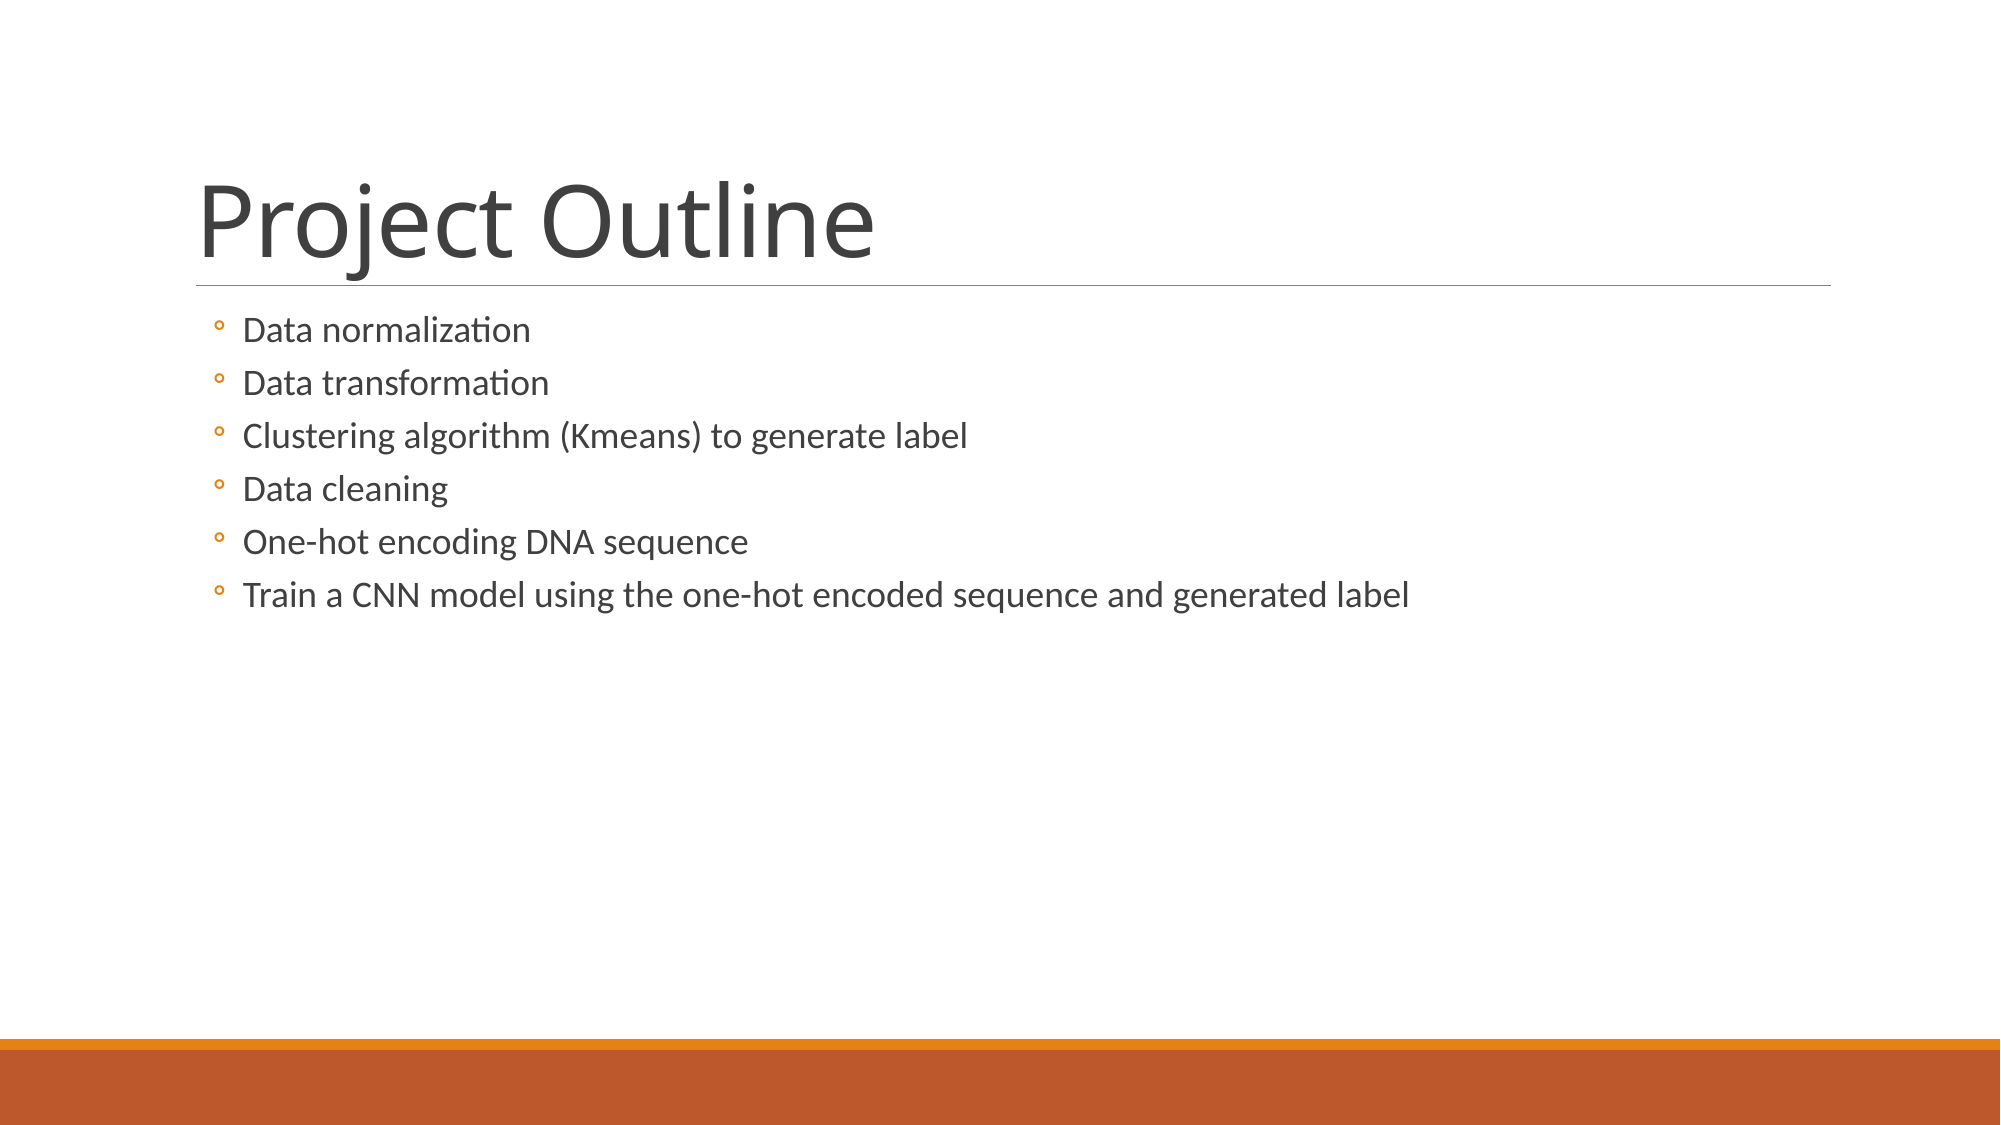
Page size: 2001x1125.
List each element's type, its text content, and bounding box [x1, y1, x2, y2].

list Data normalization Data transformation Clustering algorithm (Kmeans) to generate label Data cleaning One-hot encoding DNA sequence Train a CNN model using the one-hot encoded sequence and generated label [180, 302, 1830, 963]
title Project Outline [180, 47, 1830, 285]
